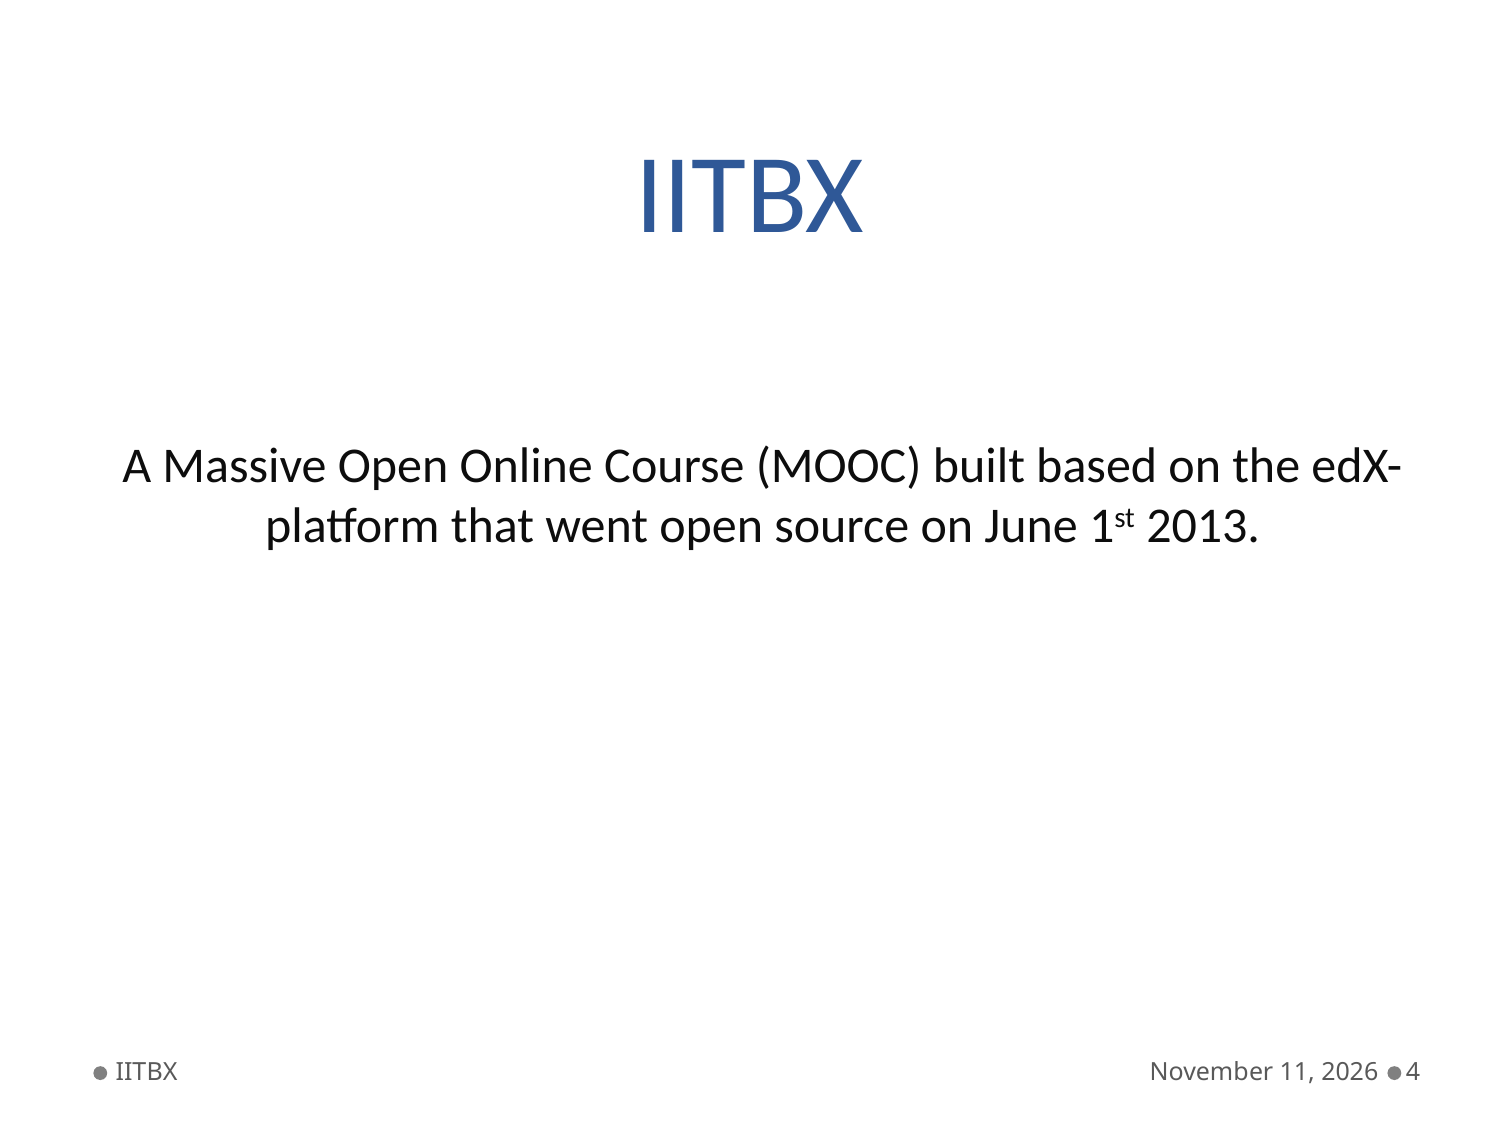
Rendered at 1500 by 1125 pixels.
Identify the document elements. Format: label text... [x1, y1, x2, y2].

list A Massive Open Online Course (MOOC) built based on the edX-platform that went open source on June 1st 2013. [87, 425, 1438, 1080]
slide_number 4 [1401, 1042, 1494, 1103]
title IITBX [75, 0, 1425, 263]
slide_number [1043, 1042, 1386, 1103]
footer IITBX [108, 1042, 576, 1103]
